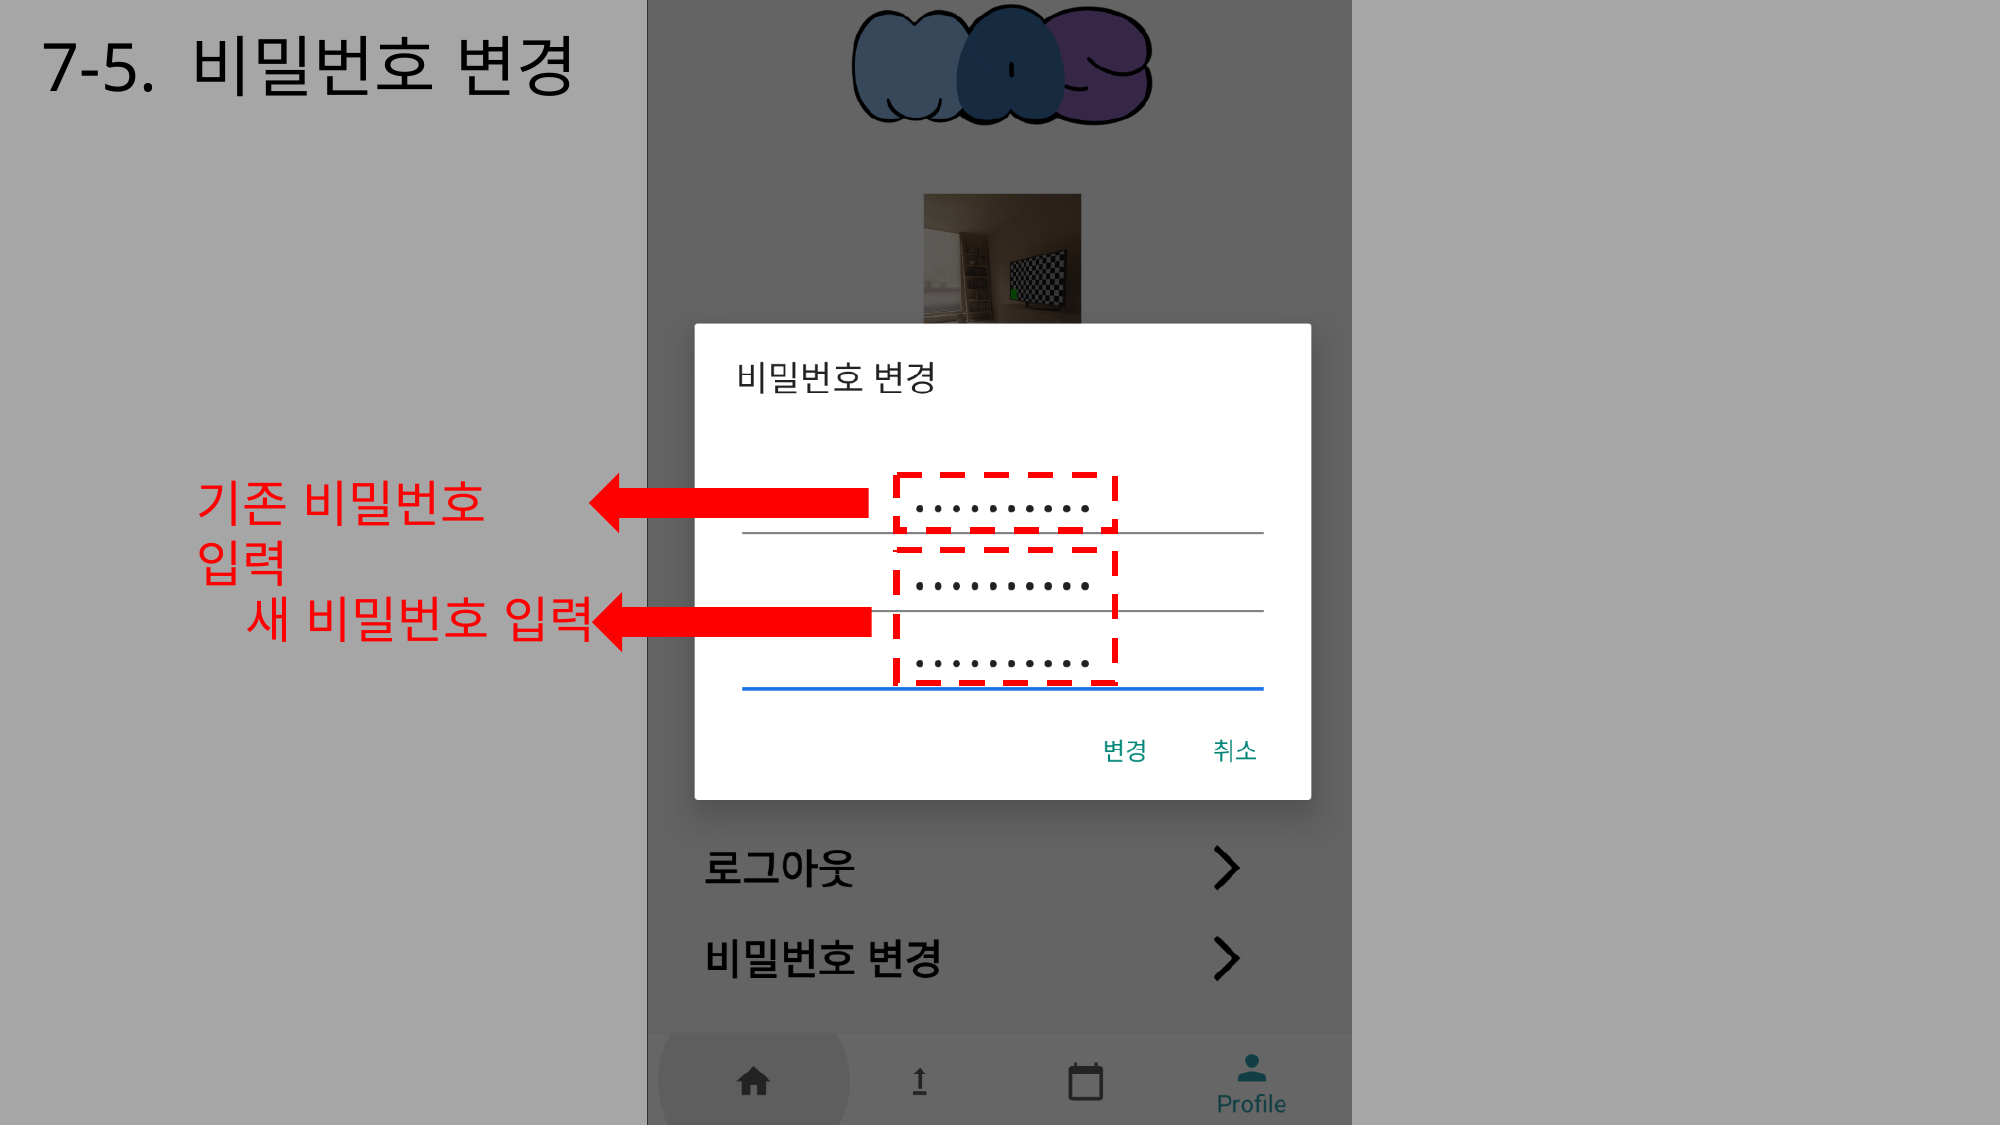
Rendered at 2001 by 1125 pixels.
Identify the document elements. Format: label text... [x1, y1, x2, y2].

text_box 새 비밀번호 입력 [231, 581, 647, 657]
text_box 7-5. 비밀번호 변경 [26, 17, 632, 113]
text_box [591, 472, 647, 534]
text_box 기존 비밀번호 입력 [181, 465, 591, 601]
text_box [591, 591, 647, 653]
picture [647, 0, 1352, 1125]
